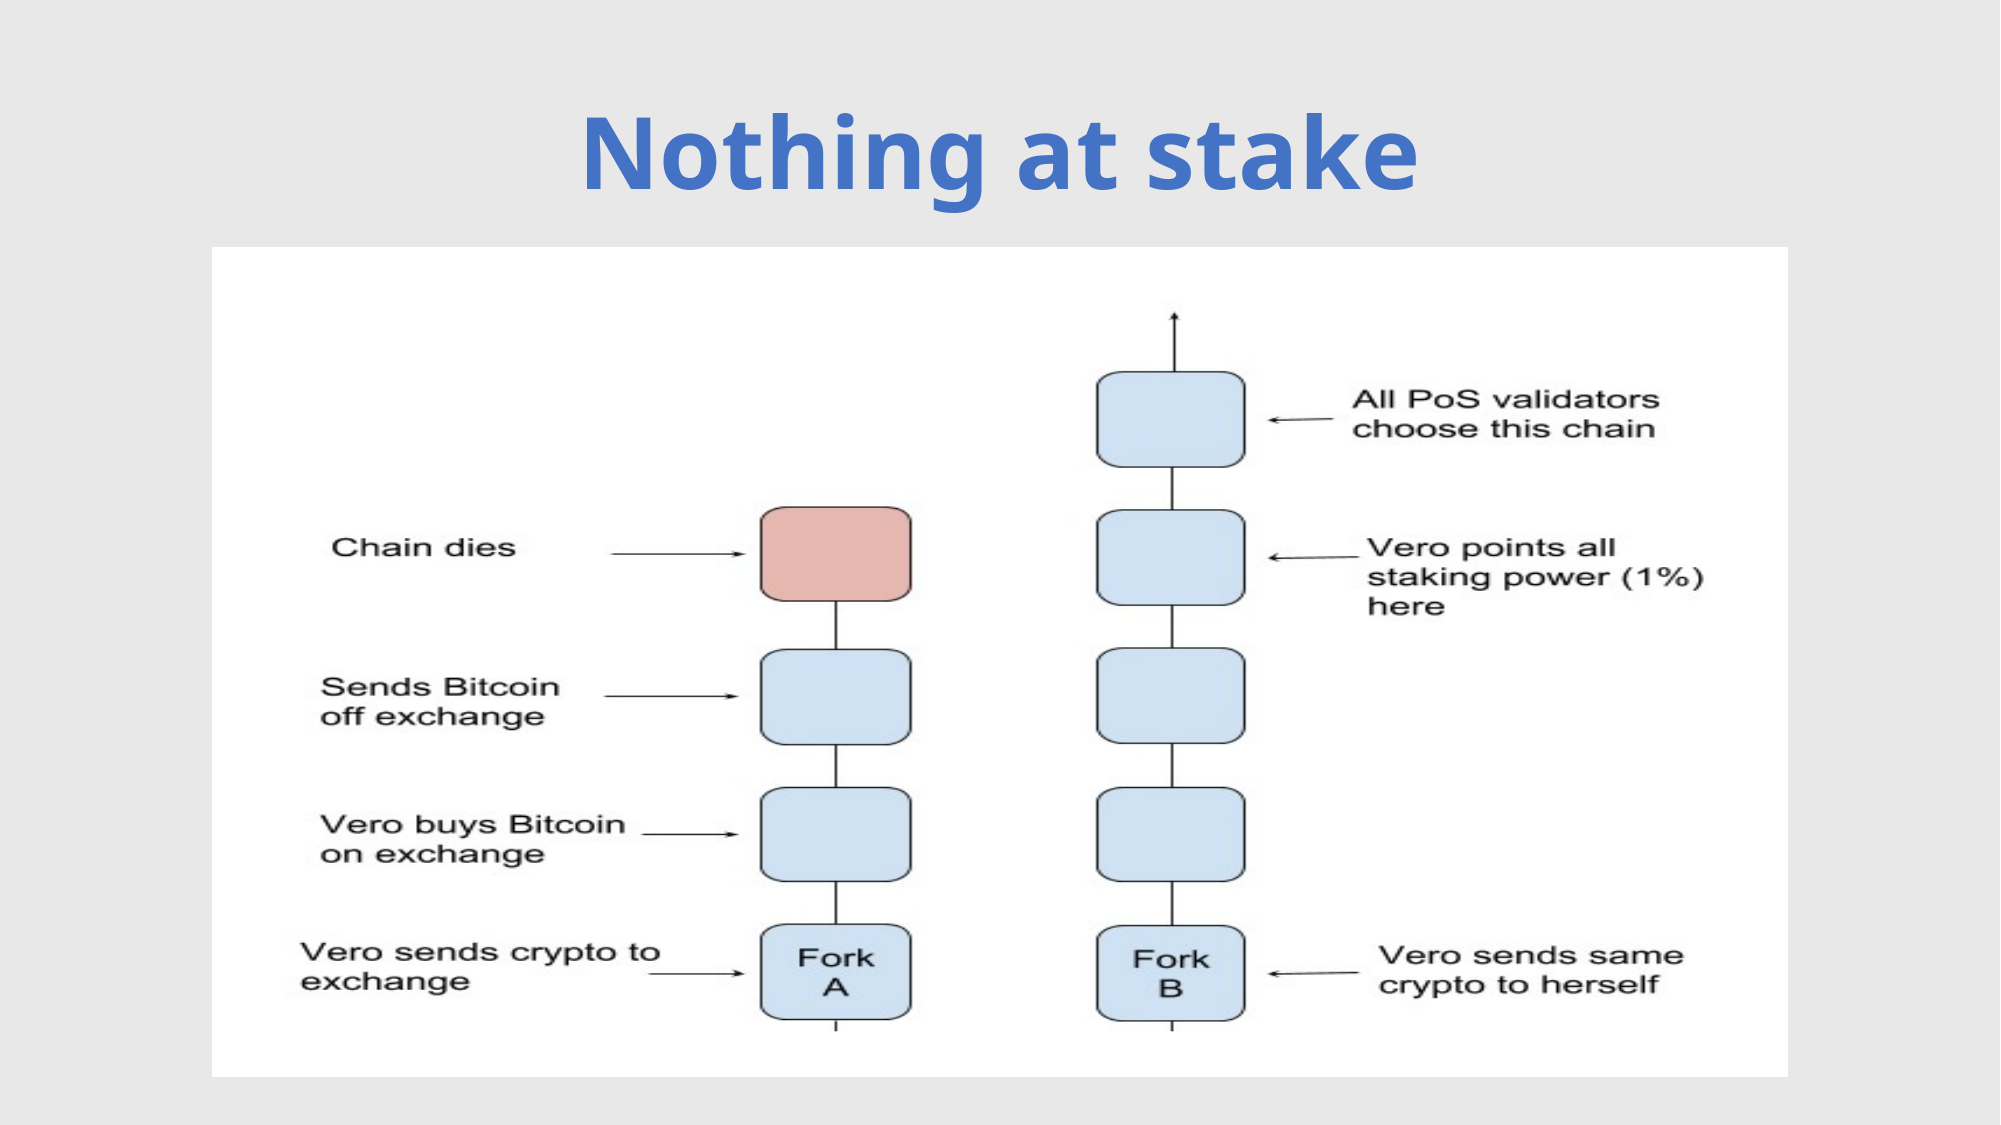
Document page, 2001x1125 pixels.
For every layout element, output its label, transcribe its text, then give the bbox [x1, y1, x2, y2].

title Nothing at stake [137, 48, 1863, 267]
picture [212, 247, 1788, 1077]
